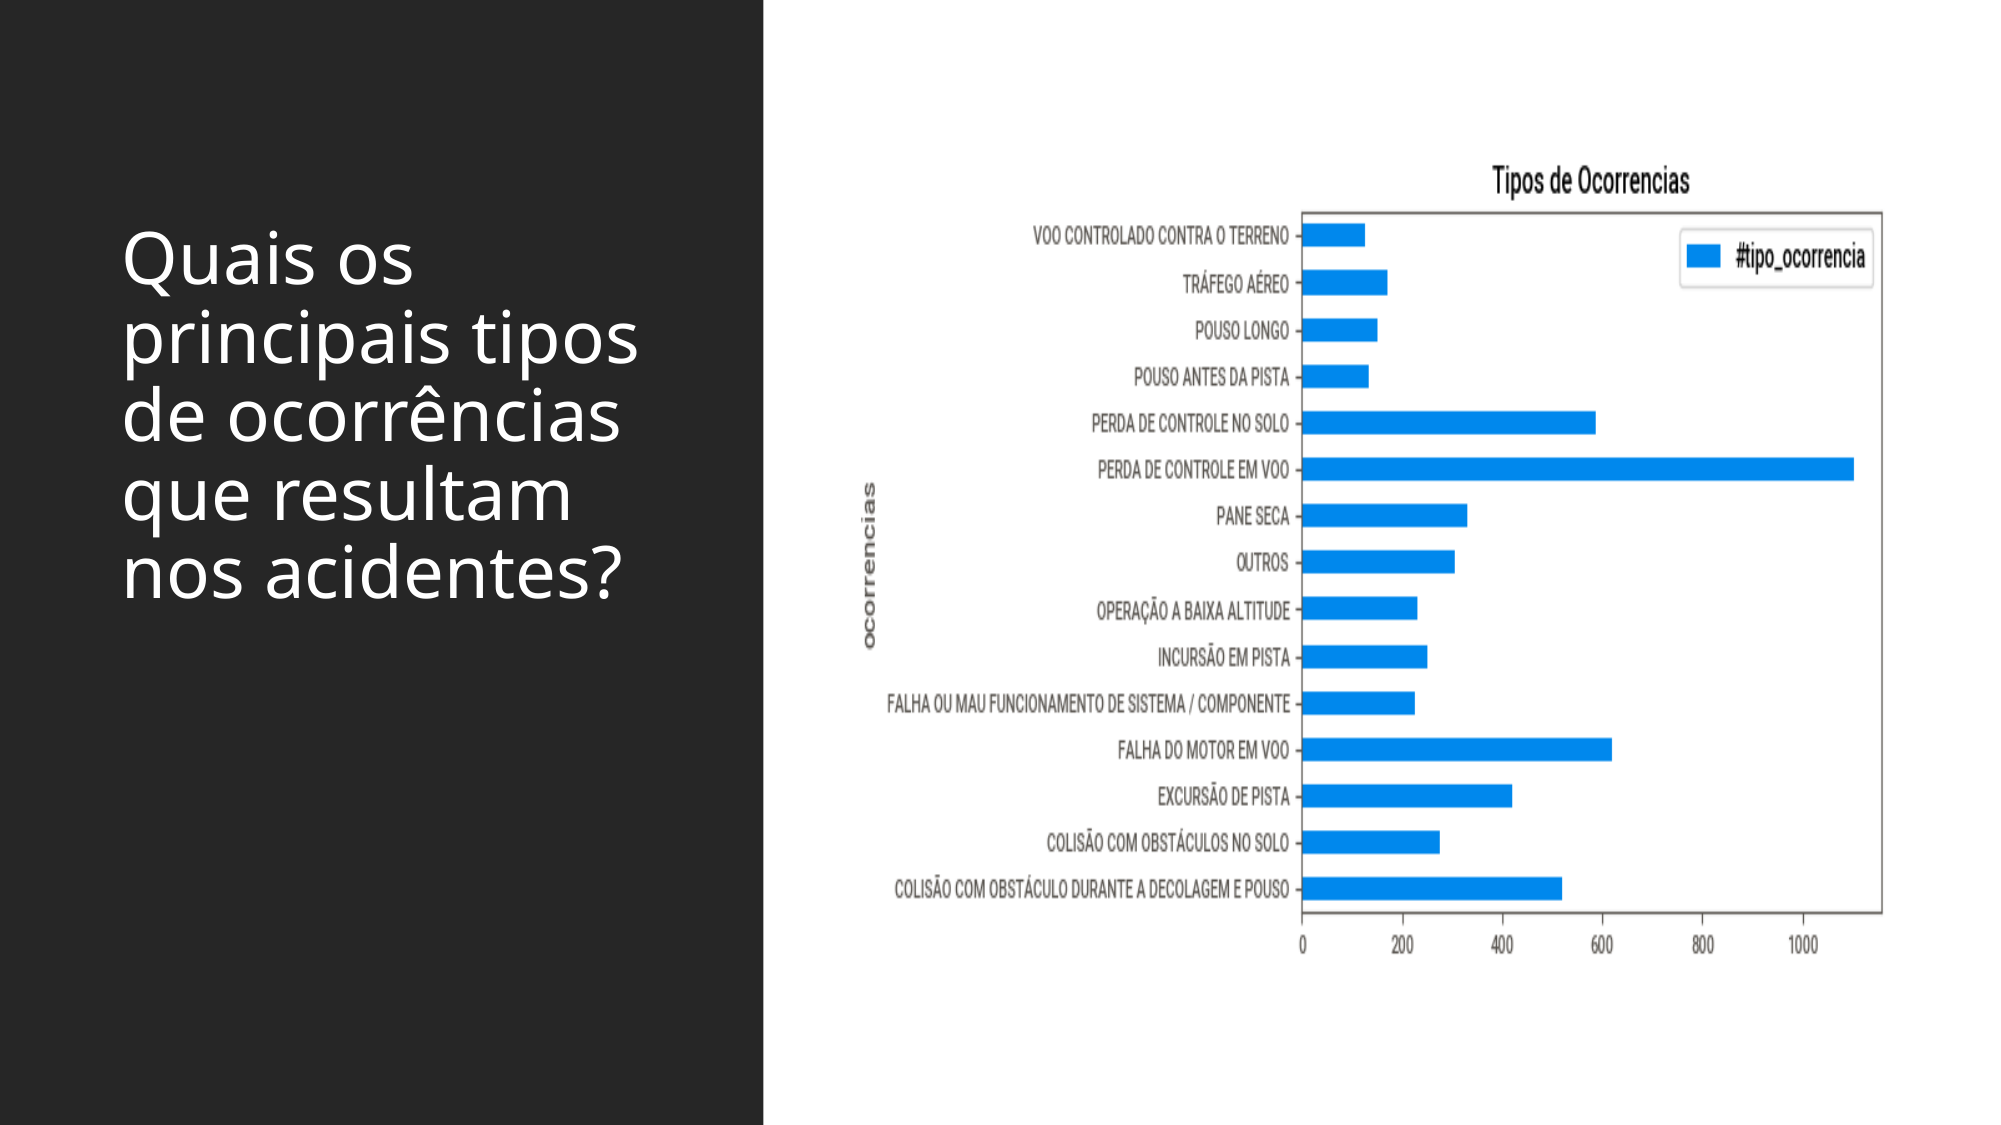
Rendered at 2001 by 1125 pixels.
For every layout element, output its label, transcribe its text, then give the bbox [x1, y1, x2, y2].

title Quais os principais tipos de ocorrências que resultam nos acidentes? [106, 104, 661, 709]
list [850, 143, 1894, 982]
text_box [0, 0, 764, 1125]
